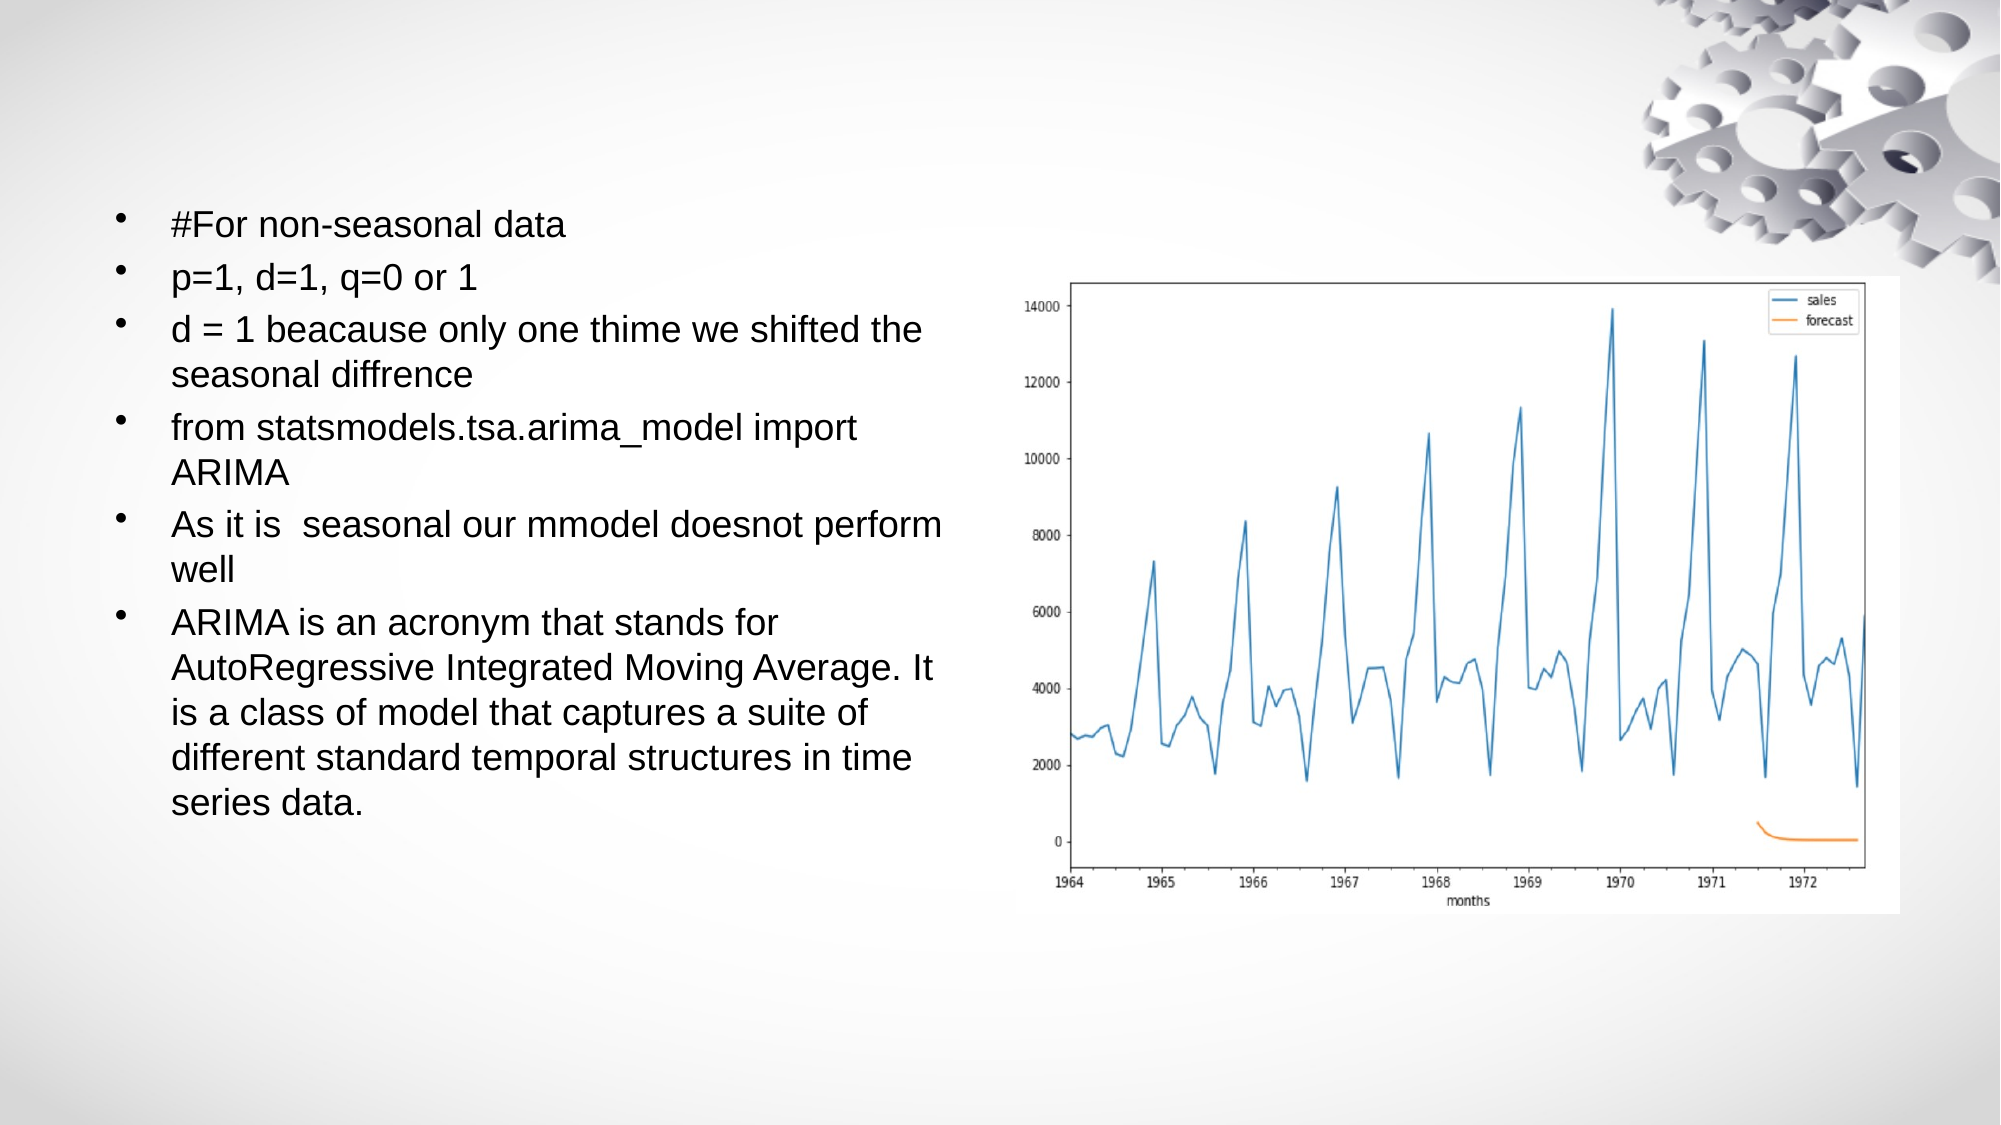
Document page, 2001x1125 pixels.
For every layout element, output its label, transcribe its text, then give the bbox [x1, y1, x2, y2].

list #For non-seasonal data p=1, d=1, q=0 or 1 d = 1 beacause only one thime we shifted the seasonal diffrence from statsmodels.tsa.arima_model import ARIMA As it is seasonal our mmodel doesnot perform well ARIMA is an acronym that stands for AutoRegressive Integrated Moving Average. It is a class of model that captures a suite of different standard temporal structures in time series data. [99, 192, 984, 1006]
picture [0, 0, 2000, 1125]
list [1016, 276, 1900, 914]
